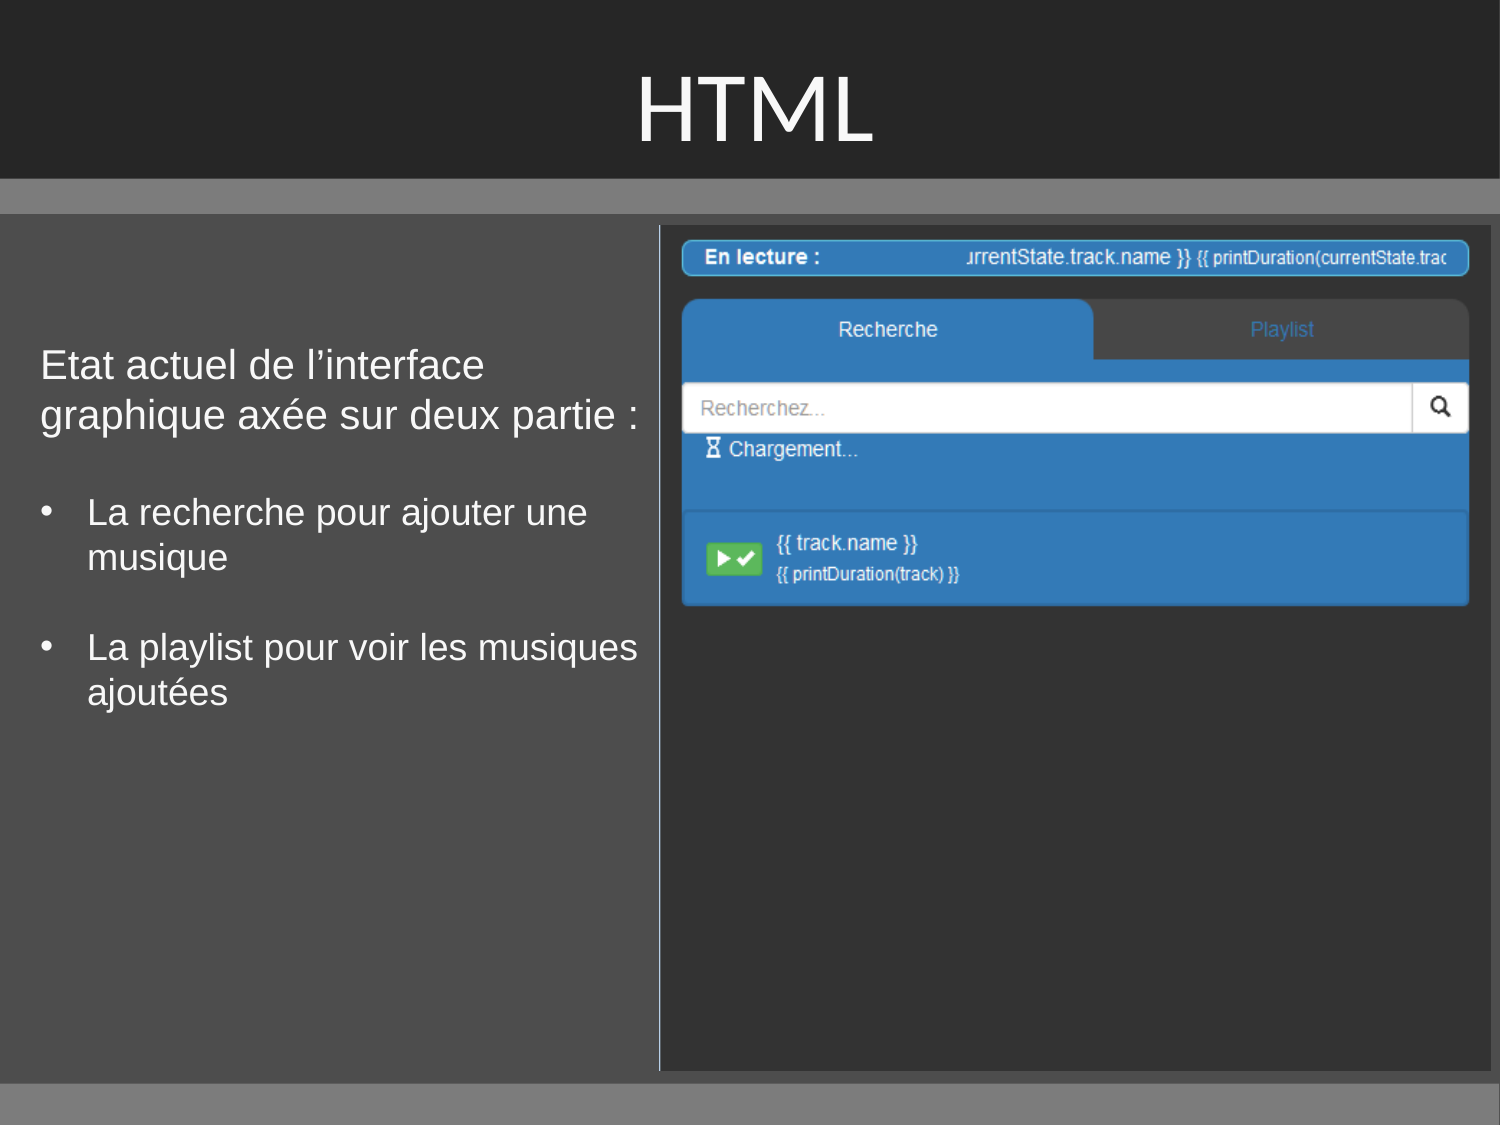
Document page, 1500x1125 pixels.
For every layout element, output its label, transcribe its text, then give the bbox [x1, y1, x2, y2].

title HTML [75, 42, 1436, 161]
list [659, 225, 1491, 1071]
text_box Etat actuel de l’interface graphique axée sur deux partie : La recherche pour ajouter une musique La playlist pour voir les musiques ajoutées [25, 330, 654, 721]
